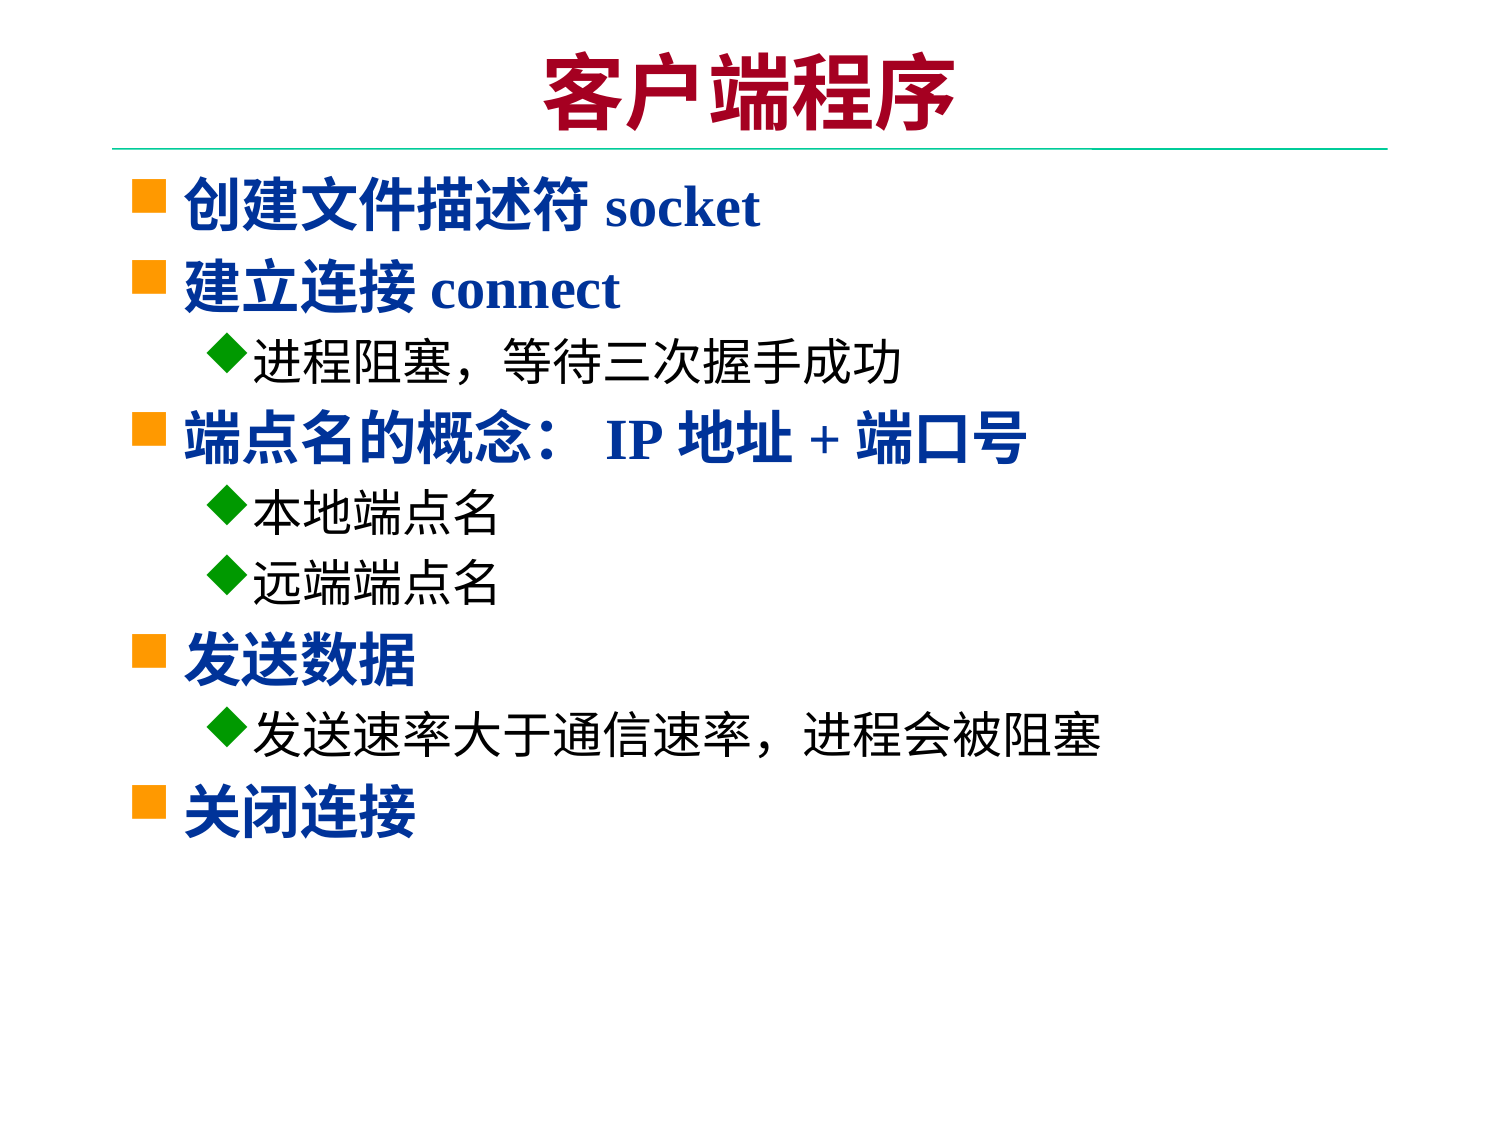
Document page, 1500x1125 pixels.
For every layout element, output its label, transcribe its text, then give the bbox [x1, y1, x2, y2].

list 创建文件描述符socket 建立连接connect 进程阻塞，等待三次握手成功 端点名的概念：IP地址+端口号 本地端点名 远端端点名 发送数据 发送速率大于通信速率，进程会被阻塞 关闭连接 [112, 160, 1388, 1047]
title 客户端程序 [112, 31, 1388, 150]
